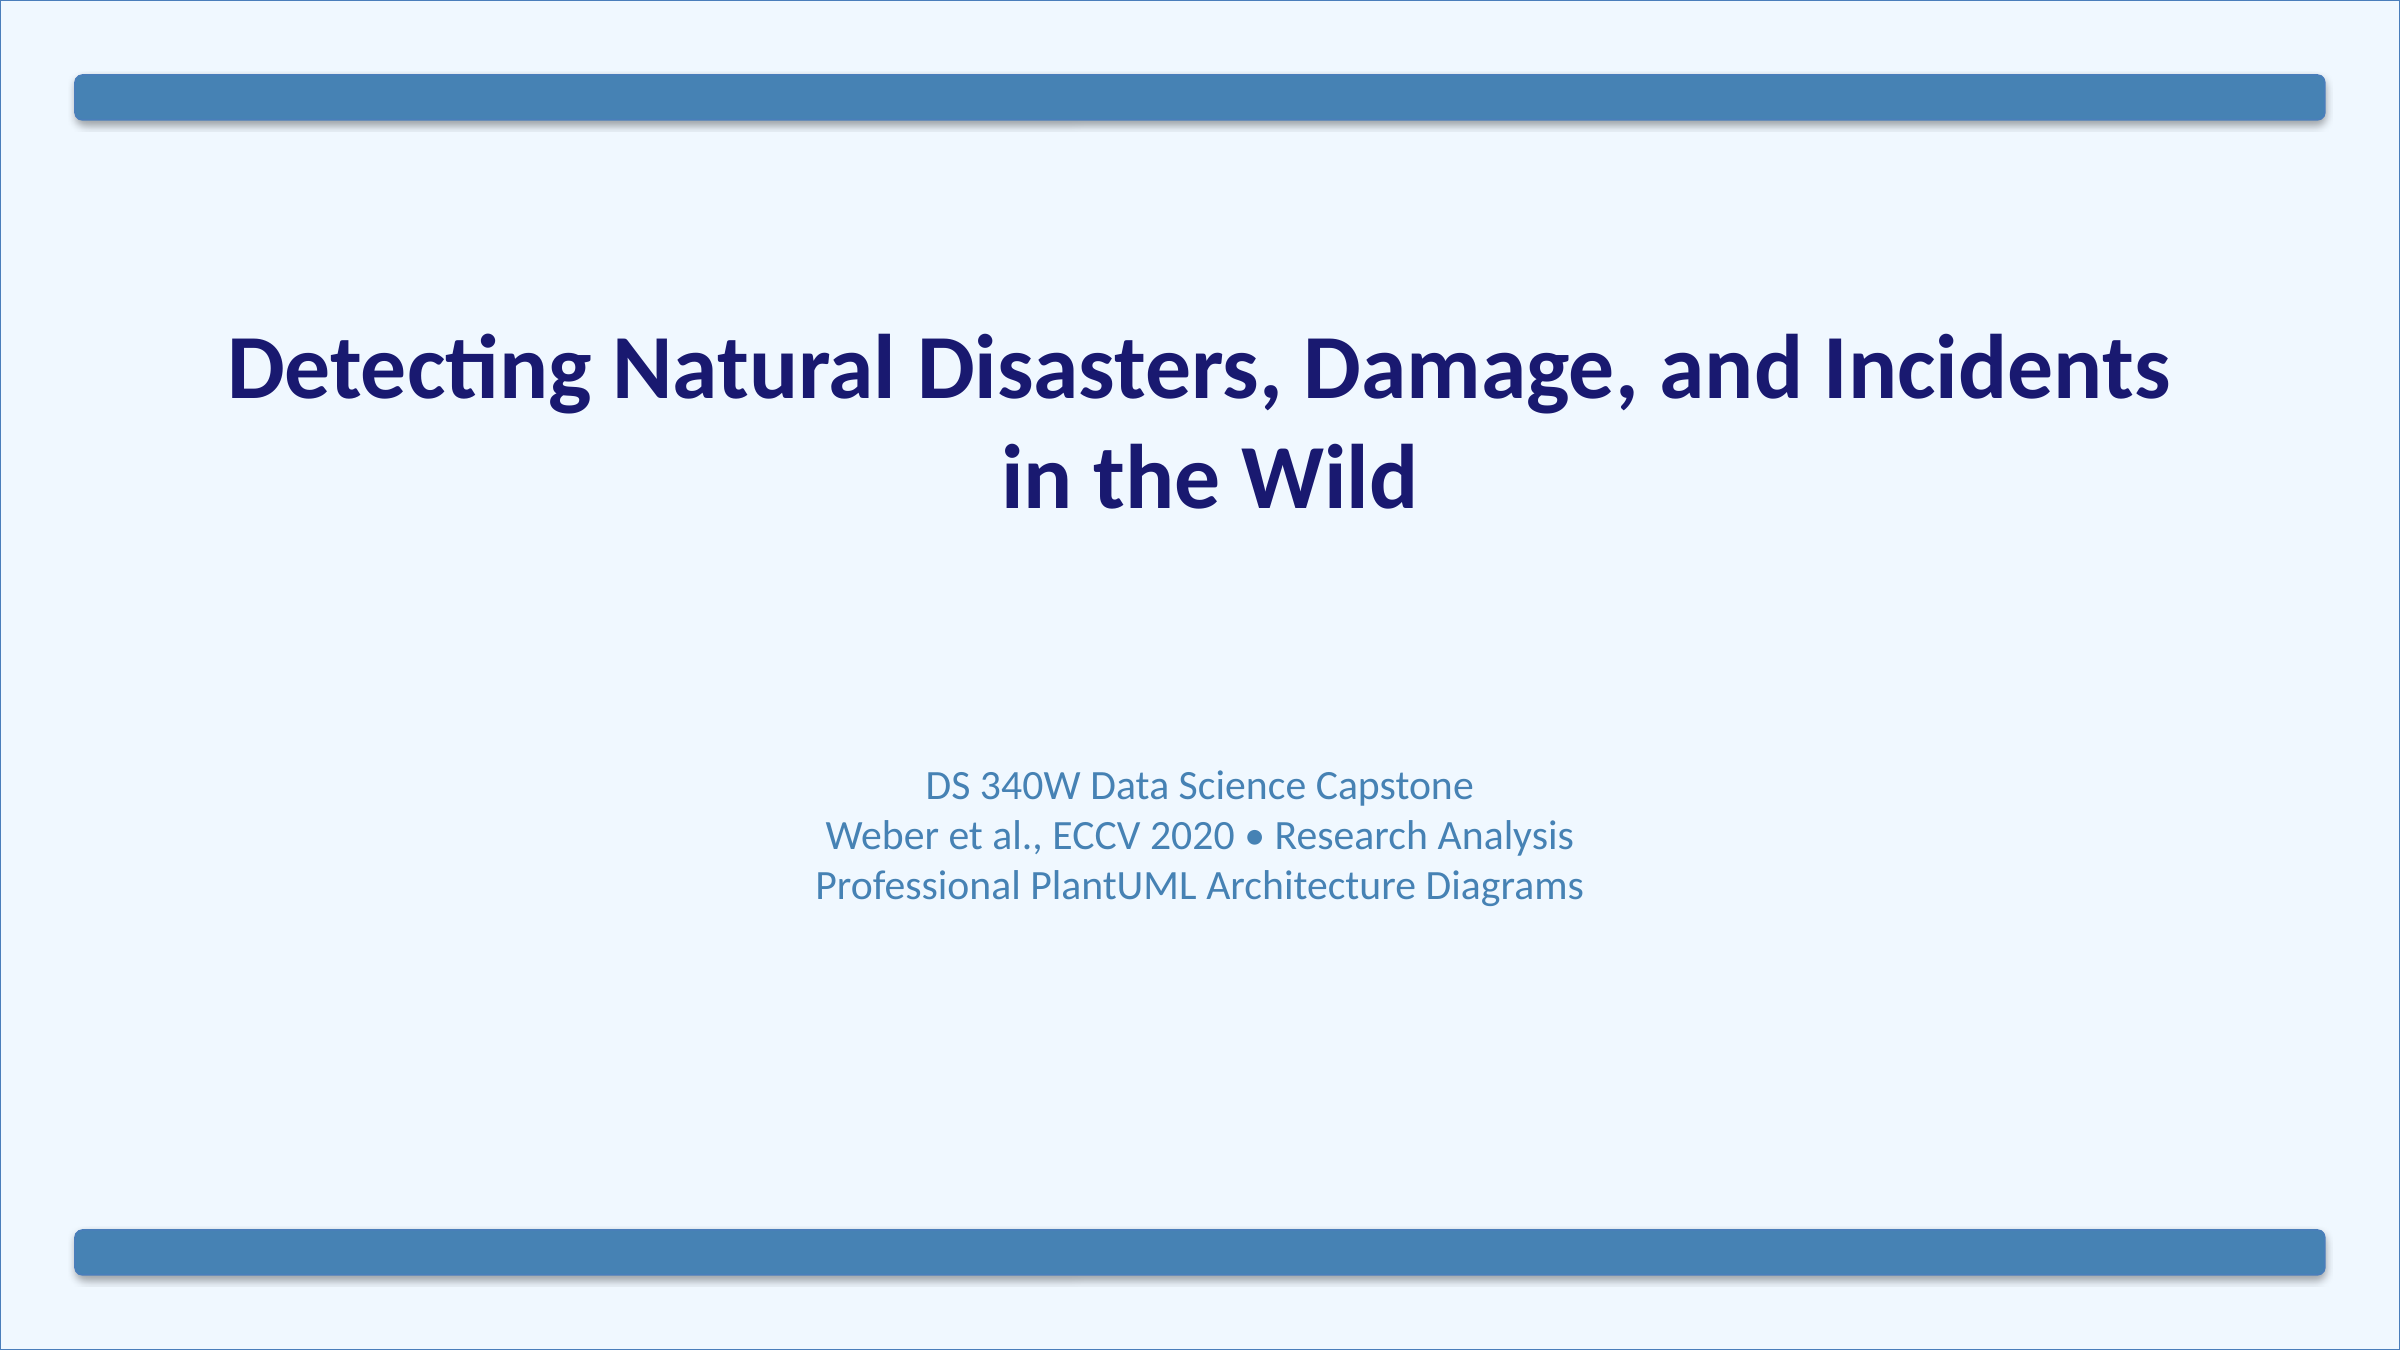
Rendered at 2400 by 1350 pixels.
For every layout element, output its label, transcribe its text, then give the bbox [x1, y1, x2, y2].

text_box [74, 1229, 2326, 1276]
text_box DS 340W Data Science Capstone Weber et al., ECCV 2020 • Research Analysis Professional PlantUML Architecture Diagrams [800, 750, 1600, 915]
text_box [0, 0, 2400, 1350]
text_box [74, 74, 2326, 121]
text_box Detecting Natural Disasters, Damage, and Incidents in the Wild [212, 299, 2188, 535]
